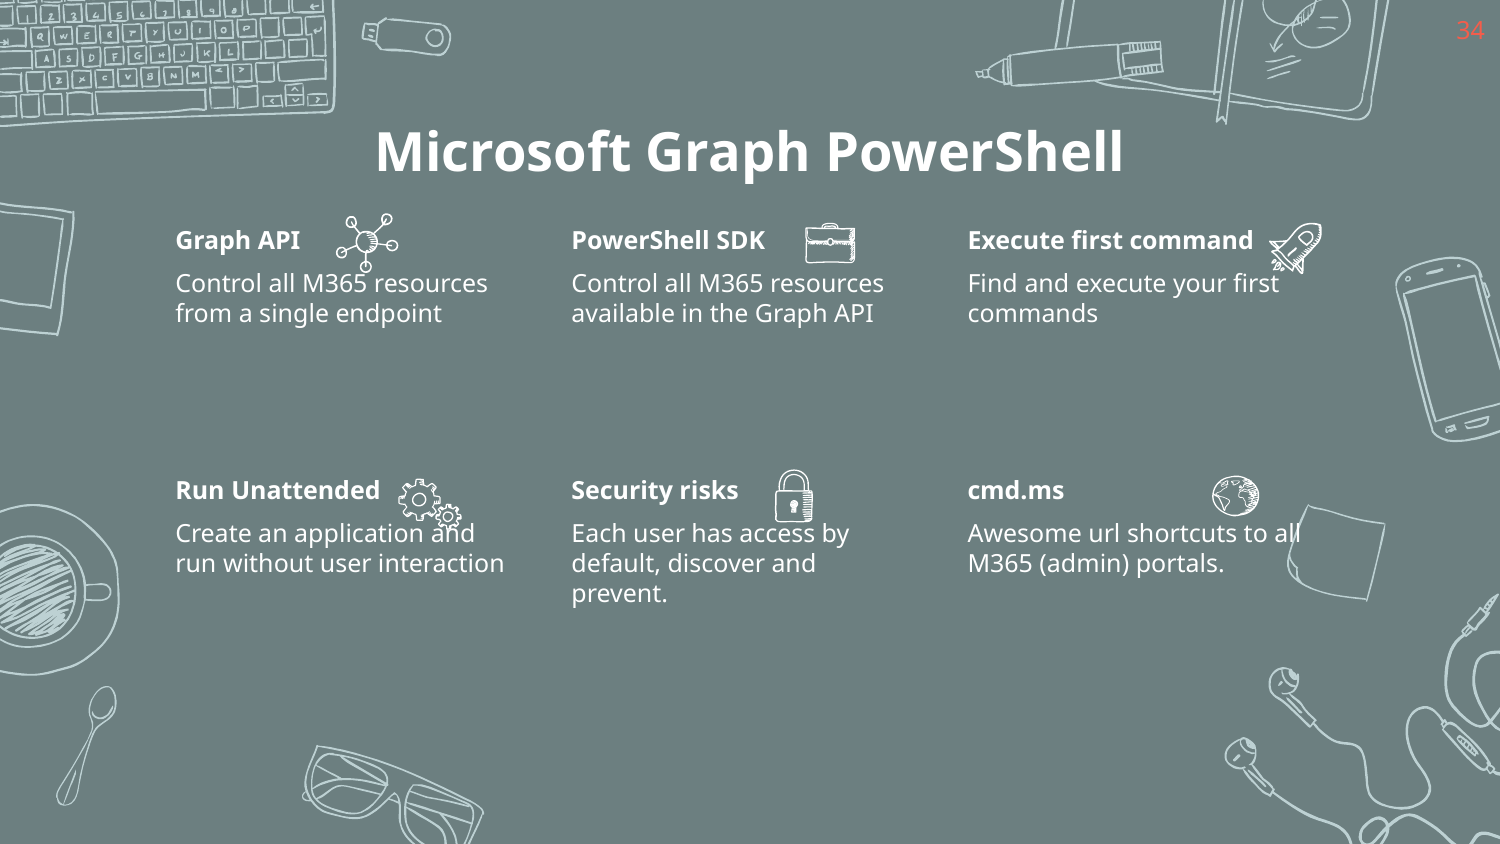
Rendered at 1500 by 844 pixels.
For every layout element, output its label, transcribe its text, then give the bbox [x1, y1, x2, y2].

title Microsoft Graph PowerShell [185, 102, 1315, 198]
slide_number 34 [1435, 0, 1500, 53]
list Execute first command Find and execute your first commands [952, 209, 1330, 453]
list PowerShell SDK Control all M365 resources available in the Graph API [556, 209, 934, 453]
text_box [1212, 475, 1260, 517]
text_box [335, 213, 399, 273]
text_box [1269, 222, 1322, 275]
text_box [774, 469, 813, 523]
list Security risks Each user has access by default, discover and prevent. [556, 459, 934, 703]
text_box [805, 222, 856, 264]
list cmd.ms Awesome url shortcuts to all M365 (admin) portals. [952, 459, 1330, 703]
list Run Unattended Create an application and run without user interaction [160, 459, 537, 703]
list Graph API Control all M365 resources from a single endpoint [160, 209, 537, 453]
text_box [398, 478, 462, 530]
